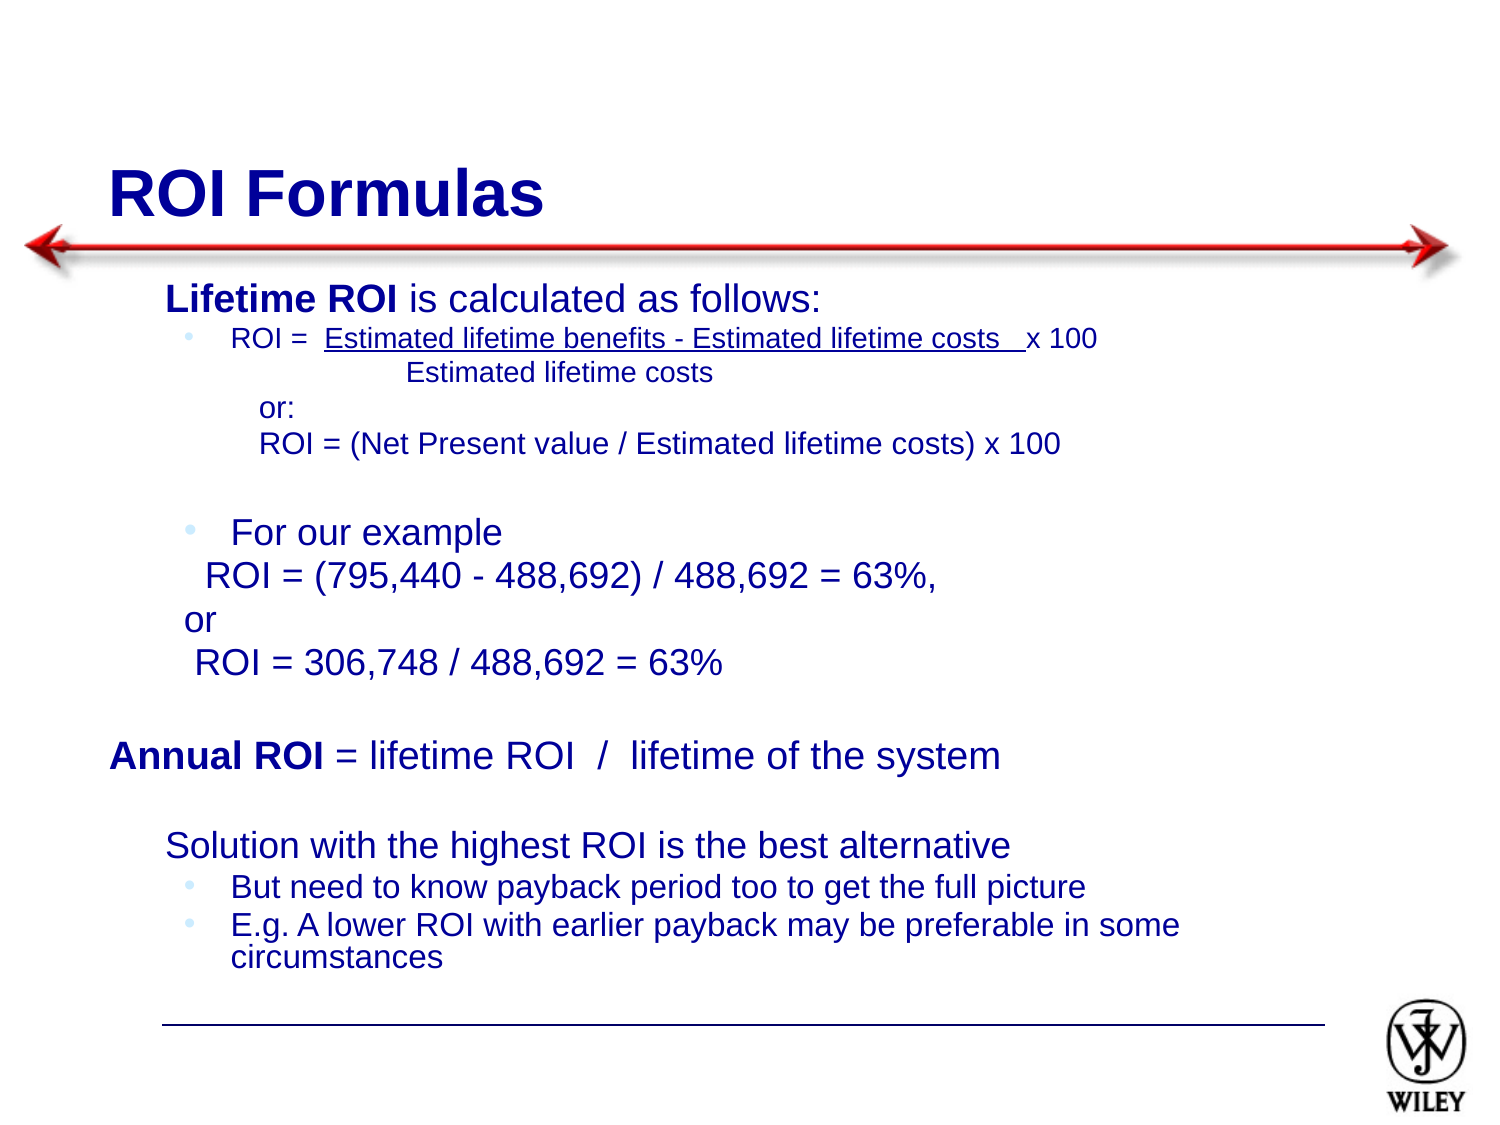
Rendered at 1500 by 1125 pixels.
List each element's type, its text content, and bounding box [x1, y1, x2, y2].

picture [1381, 991, 1473, 1117]
picture [24, 224, 1471, 291]
list Lifetime ROI is calculated as follows: ROI = Estimated lifetime benefits - Estimated lifetime costs x 100 Estimated lifetime costs or: ROI = (Net Present value / Estimated lifetime costs) x 100 For our example ROI = (795,440 - 488,692) / 488,692 = 63%, or ROI = 306,748 / 488,692 = 63% Annual ROI = lifetime ROI / lifetime of the system Solution with the highest ROI is the best alternative But need to know payback period too to get the full picture E.g. A lower ROI with earlier payback may be preferable in some circumstances [93, 275, 1388, 1025]
title ROI Formulas [93, 50, 1369, 238]
